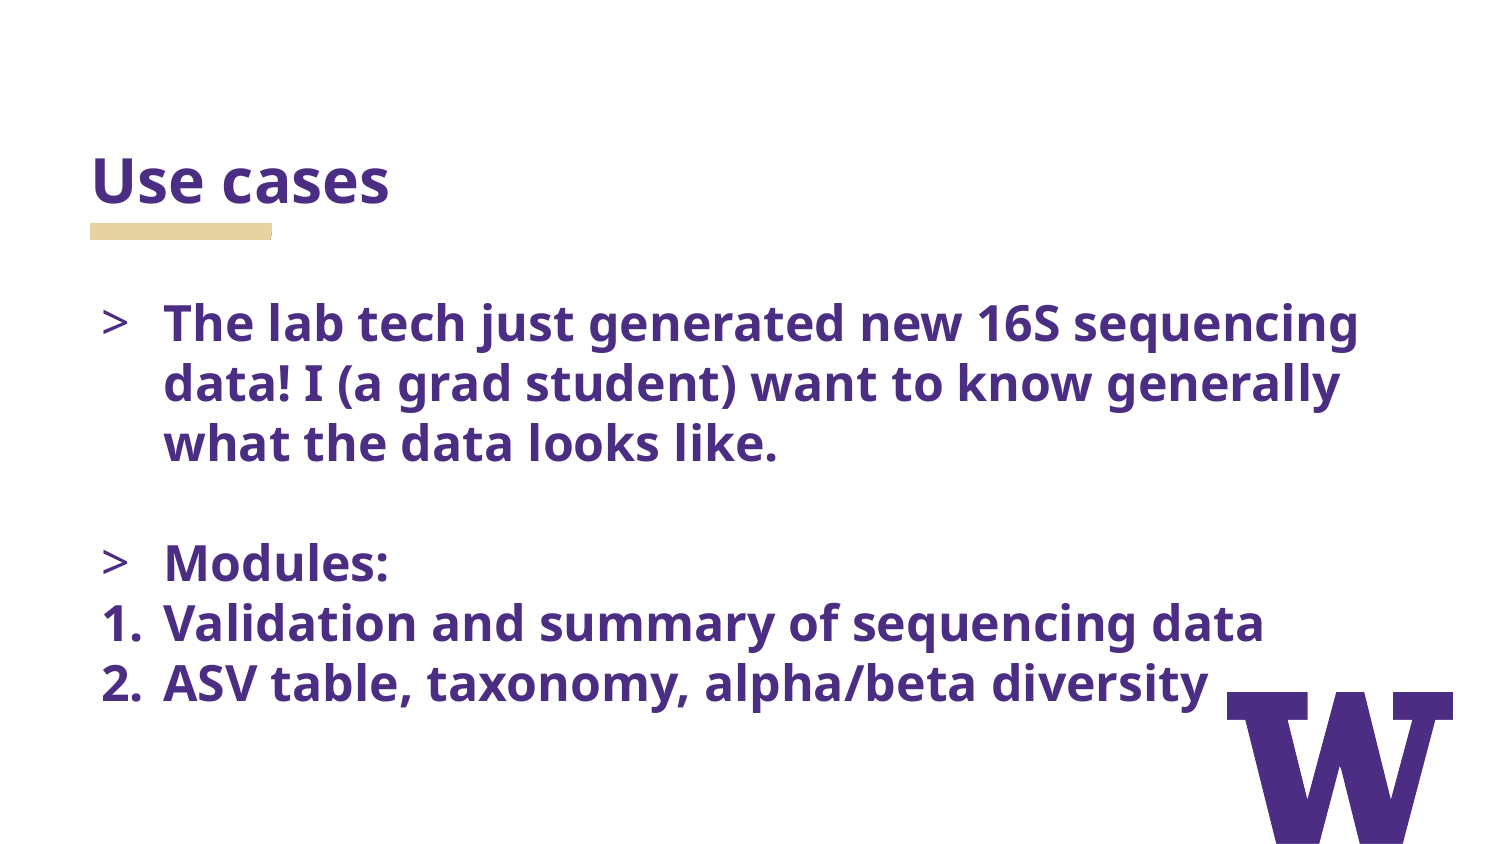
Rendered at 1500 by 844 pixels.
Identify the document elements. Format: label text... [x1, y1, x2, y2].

picture [1227, 692, 1453, 844]
list The lab tech just generated new 16S sequencing data! I (a grad student) want to know generally what the data looks like. Modules: Validation and summary of sequencing data ASV table, taxonomy, alpha/beta diversity [73, 283, 1419, 763]
picture [90, 224, 272, 240]
title Use cases [75, 60, 1419, 224]
